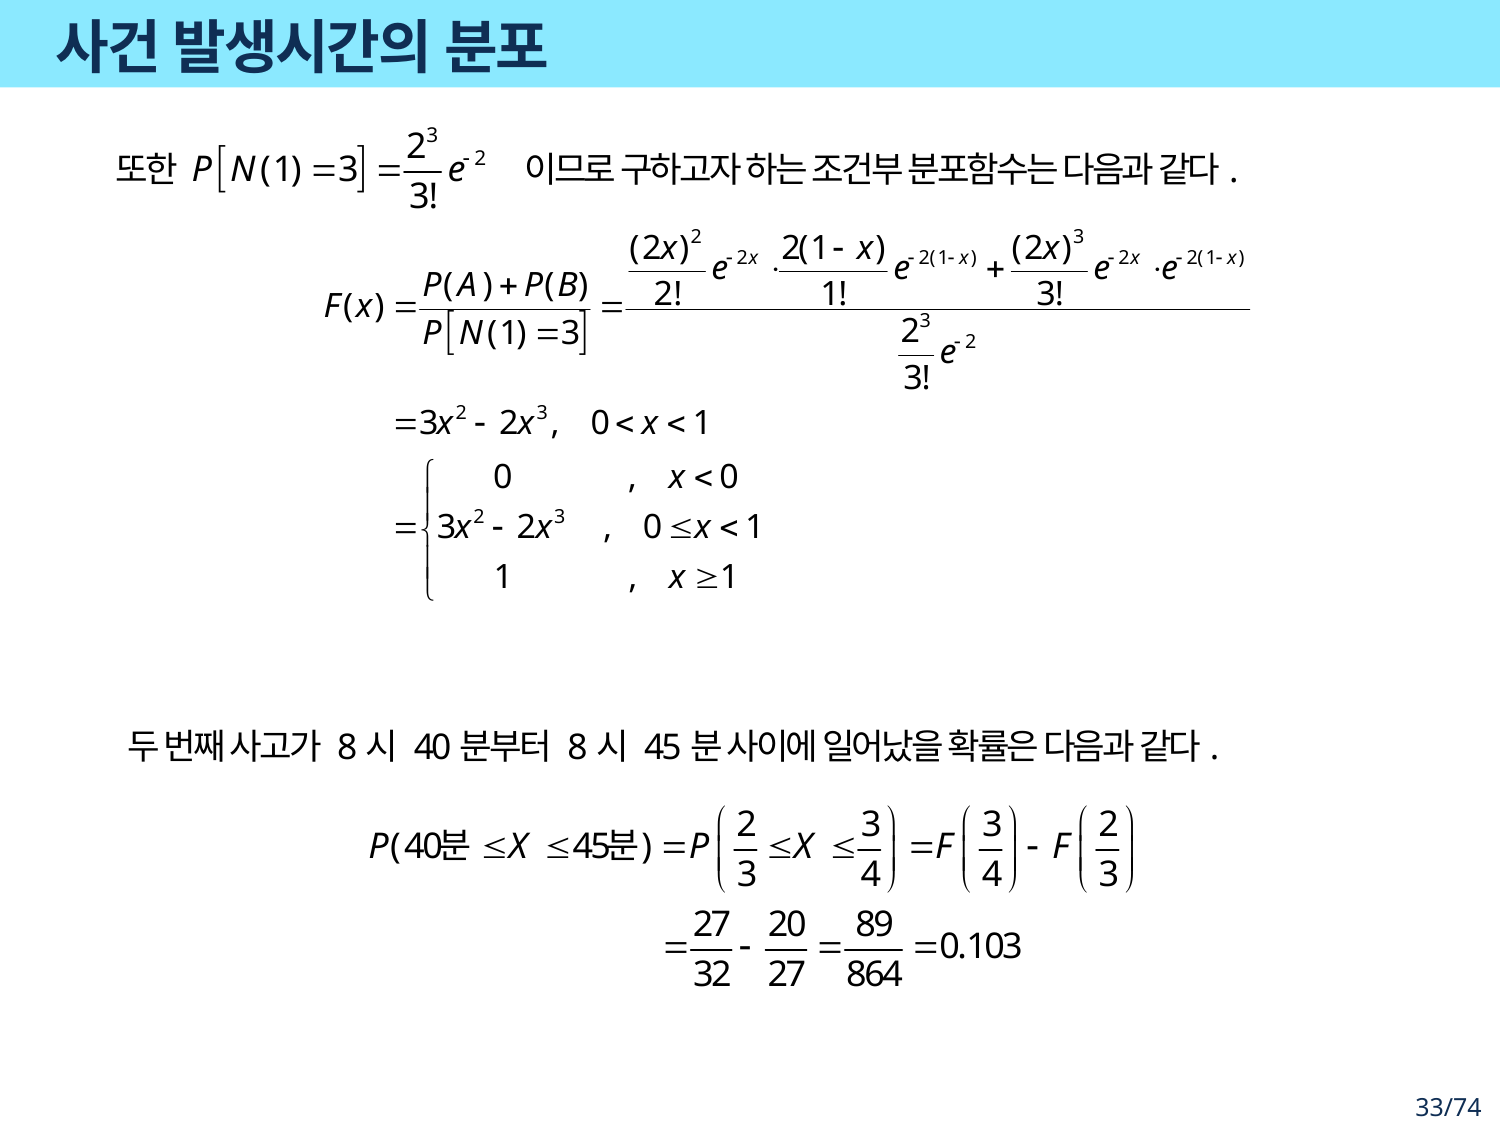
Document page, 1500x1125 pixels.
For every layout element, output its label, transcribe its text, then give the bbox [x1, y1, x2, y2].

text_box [185, 118, 492, 217]
title 사건 발생시간의 분포 [40, 5, 1288, 84]
text_box 또한 이므로 구하고자 하는 조건부 분포함수는 다음과 같다. [101, 137, 180, 198]
text_box 두 번째 사고가 8시 40분부터 8시 45분 사이에 일어났을 확률은 다음과 같다. [112, 717, 1417, 775]
text_box 또한 이므로 구하고자 하는 조건부 분포함수는 다음과 같다. [496, 137, 1333, 198]
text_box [318, 222, 1258, 608]
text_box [361, 798, 1143, 995]
